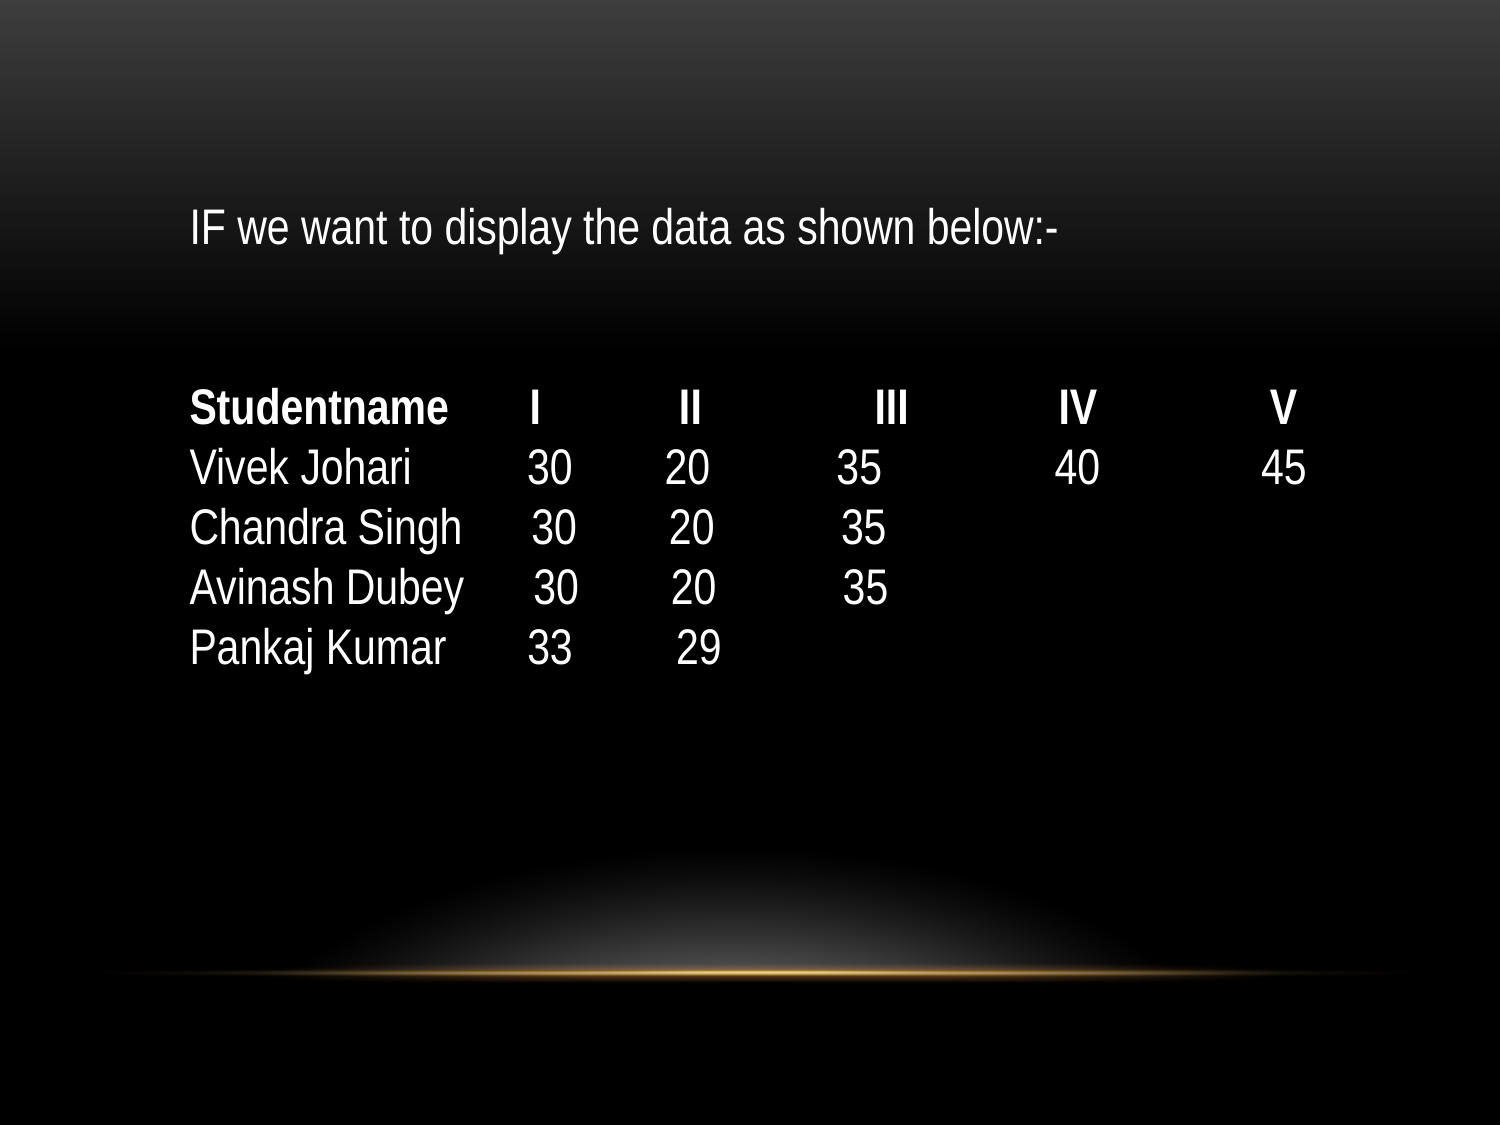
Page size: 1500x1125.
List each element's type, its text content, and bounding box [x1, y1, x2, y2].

picture [0, 0, 1500, 1125]
text_box IF we want to display the data as shown below:- Studentname I II III IV V Vivek Johari 30 20 35 40 45 Chandra Singh 30 20 35 Avinash Dubey 30 20 35 Pankaj Kumar 33 29 [174, 187, 1363, 773]
